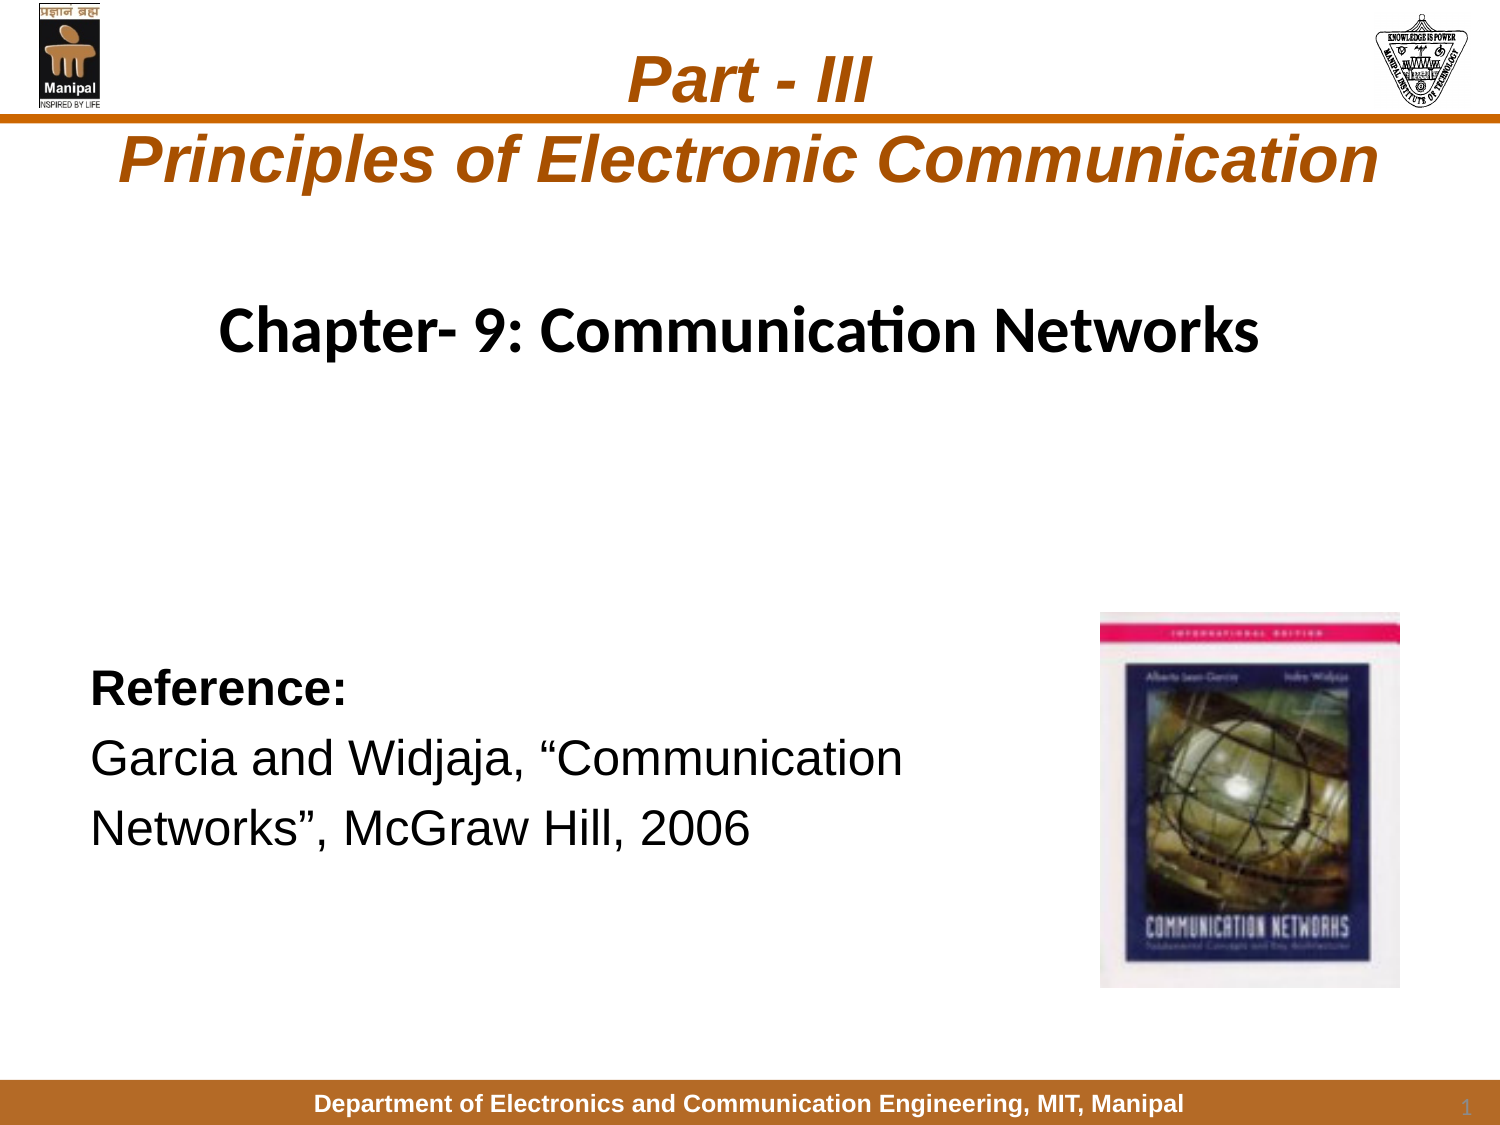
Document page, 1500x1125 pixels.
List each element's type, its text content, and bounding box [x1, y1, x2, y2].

slide_number 1 [1137, 1074, 1488, 1125]
picture [1099, 612, 1401, 988]
title Part - III Principles of Electronic Communication [75, 87, 1425, 224]
picture [39, 3, 100, 108]
list Chapter- 9: Communication Networks Reference: Garcia and Widjaja, “Communication Networks”, McGraw Hill, 2006 [75, 224, 1425, 1050]
